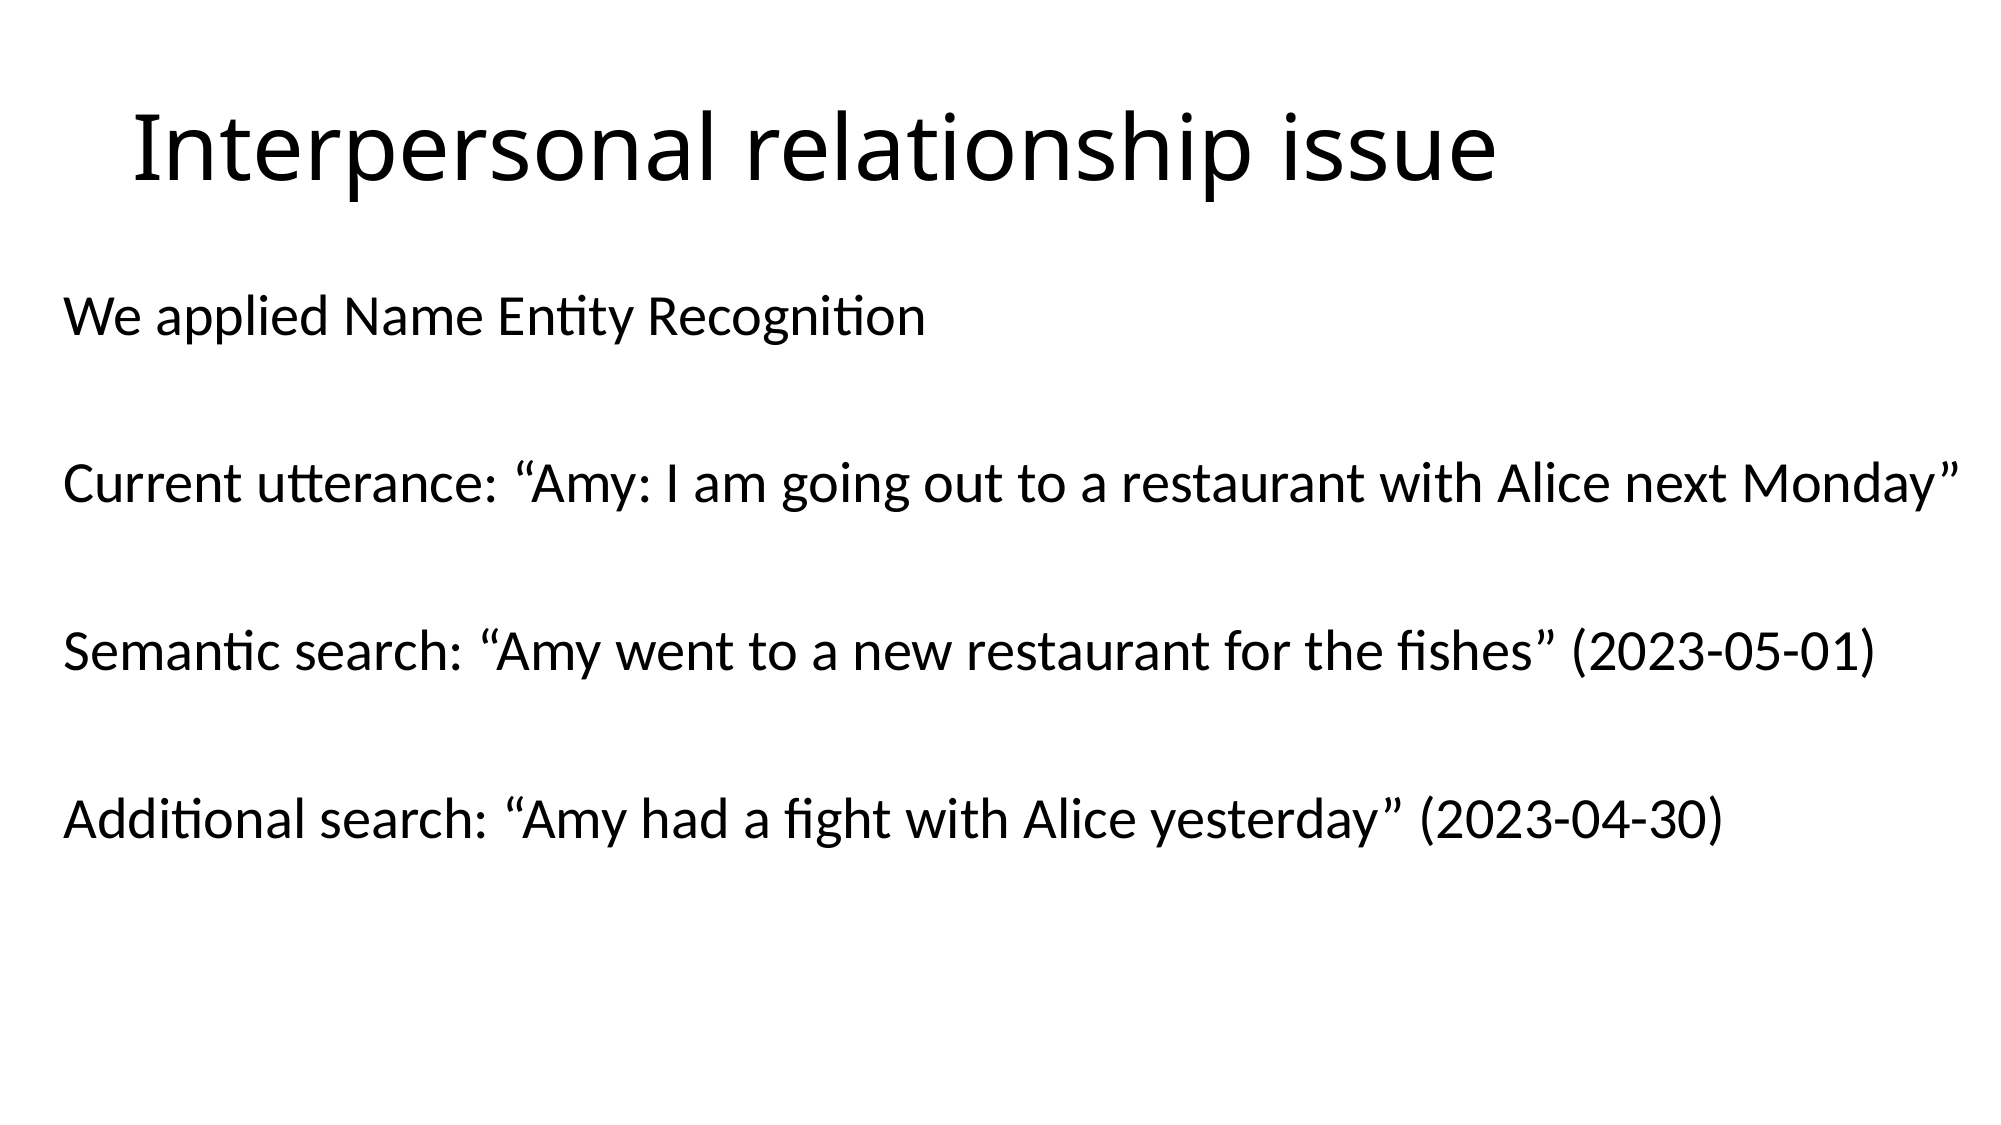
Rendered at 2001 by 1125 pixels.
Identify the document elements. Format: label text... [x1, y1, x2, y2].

list We applied Name Entity Recognition Current utterance: “Amy: I am going out to a restaurant with Alice next Monday” Semantic search: “Amy went to a new restaurant for the fishes” (2023-05-01) Additional search: “Amy had a fight with Alice yesterday” (2023-04-30) [48, 277, 2000, 975]
title Interpersonal relationship issue [117, 86, 1843, 216]
